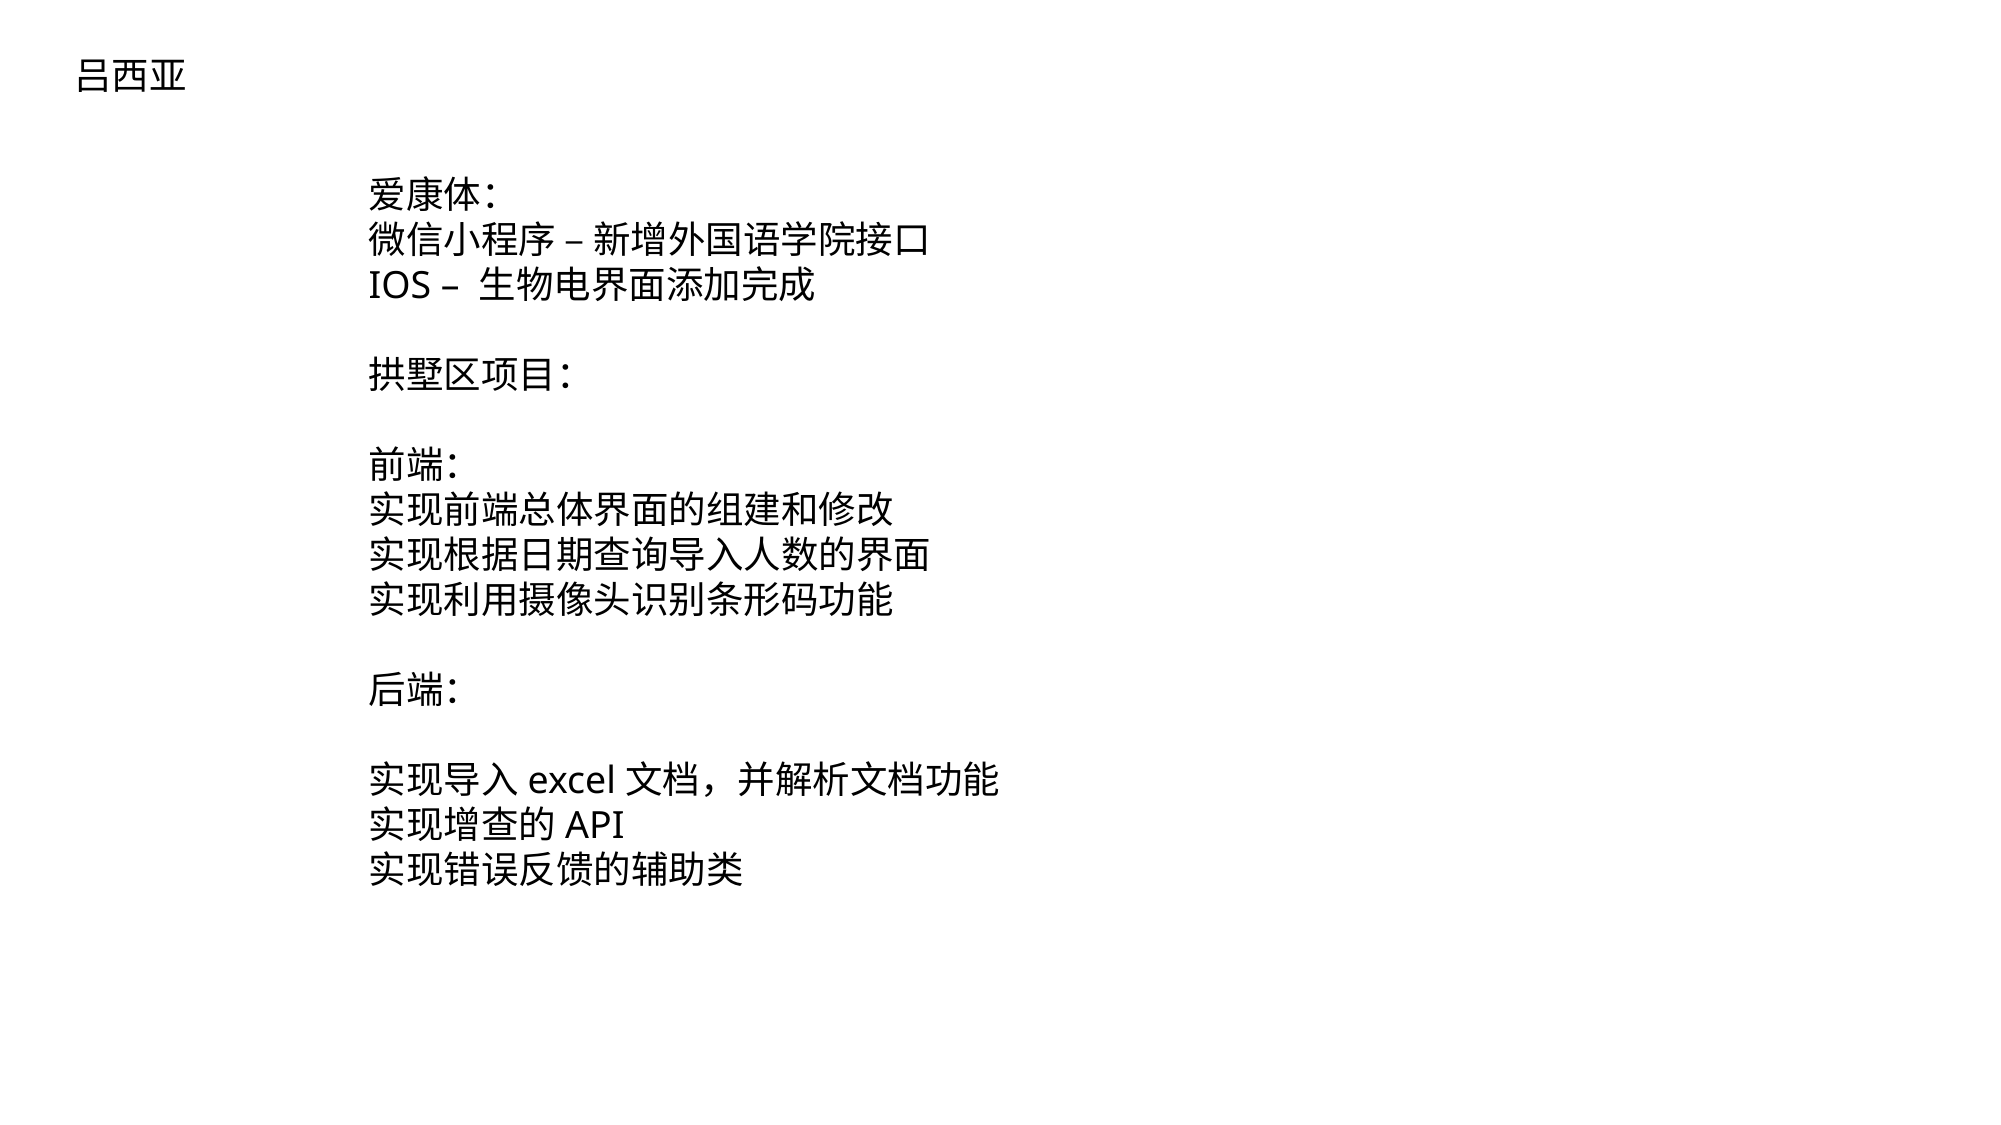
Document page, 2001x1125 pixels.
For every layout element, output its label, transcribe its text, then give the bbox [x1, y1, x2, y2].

text_box 爱康体： 微信小程序 – 新增外国语学院接口 IOS – 生物电界面添加完成 拱墅区项目： 前端： 实现前端总体界面的组建和修改 实现根据日期查询导入人数的界面 实现利用摄像头识别条形码功能 后端： 实现导入excel文档，并解析文档功能 实现增查的API 实现错误反馈的辅助类 [353, 163, 1015, 989]
text_box 吕西亚 [59, 44, 202, 105]
